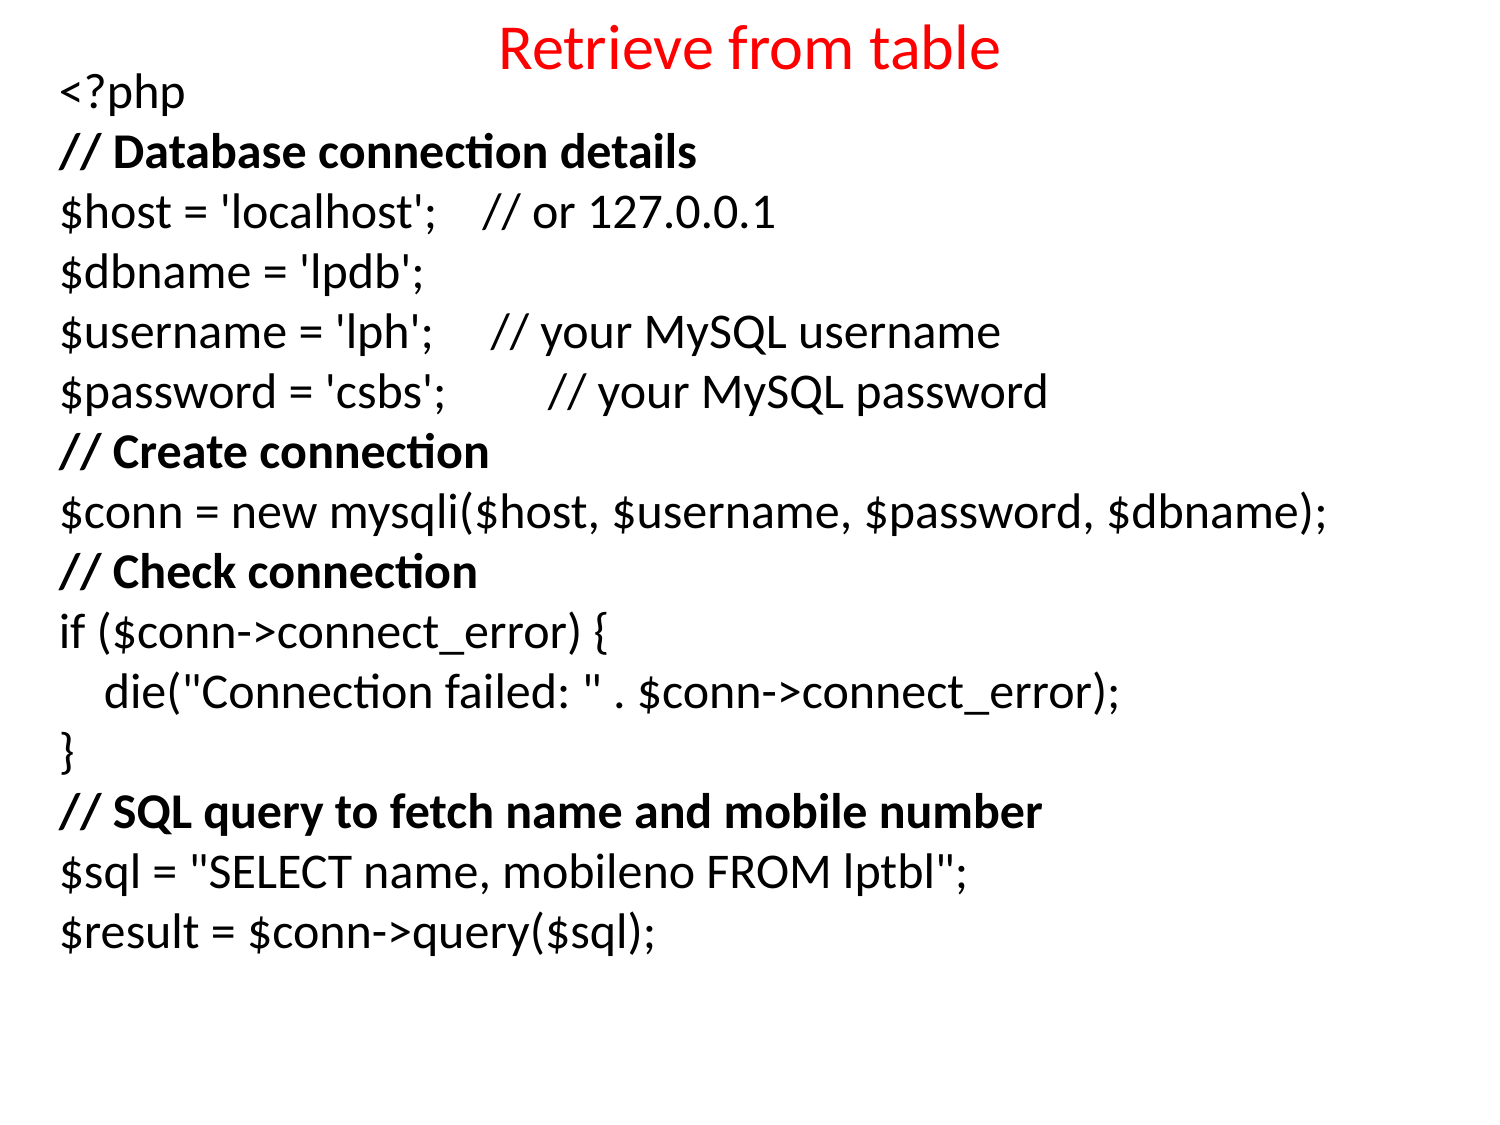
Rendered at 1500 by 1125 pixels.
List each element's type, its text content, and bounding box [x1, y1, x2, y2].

title Retrieve from table [75, 0, 1425, 51]
text_box <?php // Database connection details $host = 'localhost'; // or 127.0.0.1 $dbname = 'lpdb'; $username = 'lph'; // your MySQL username $password = 'csbs'; // your MySQL password // Create connection $conn = new mysqli($host, $username, $password, $dbname); // Check connection if ($conn->connect_error) { die("Connection failed: " . $conn->connect_error); } // SQL query to fetch name and mobile number $sql = "SELECT name, mobileno FROM lptbl"; $result = $conn->query($sql); [43, 51, 1467, 1087]
